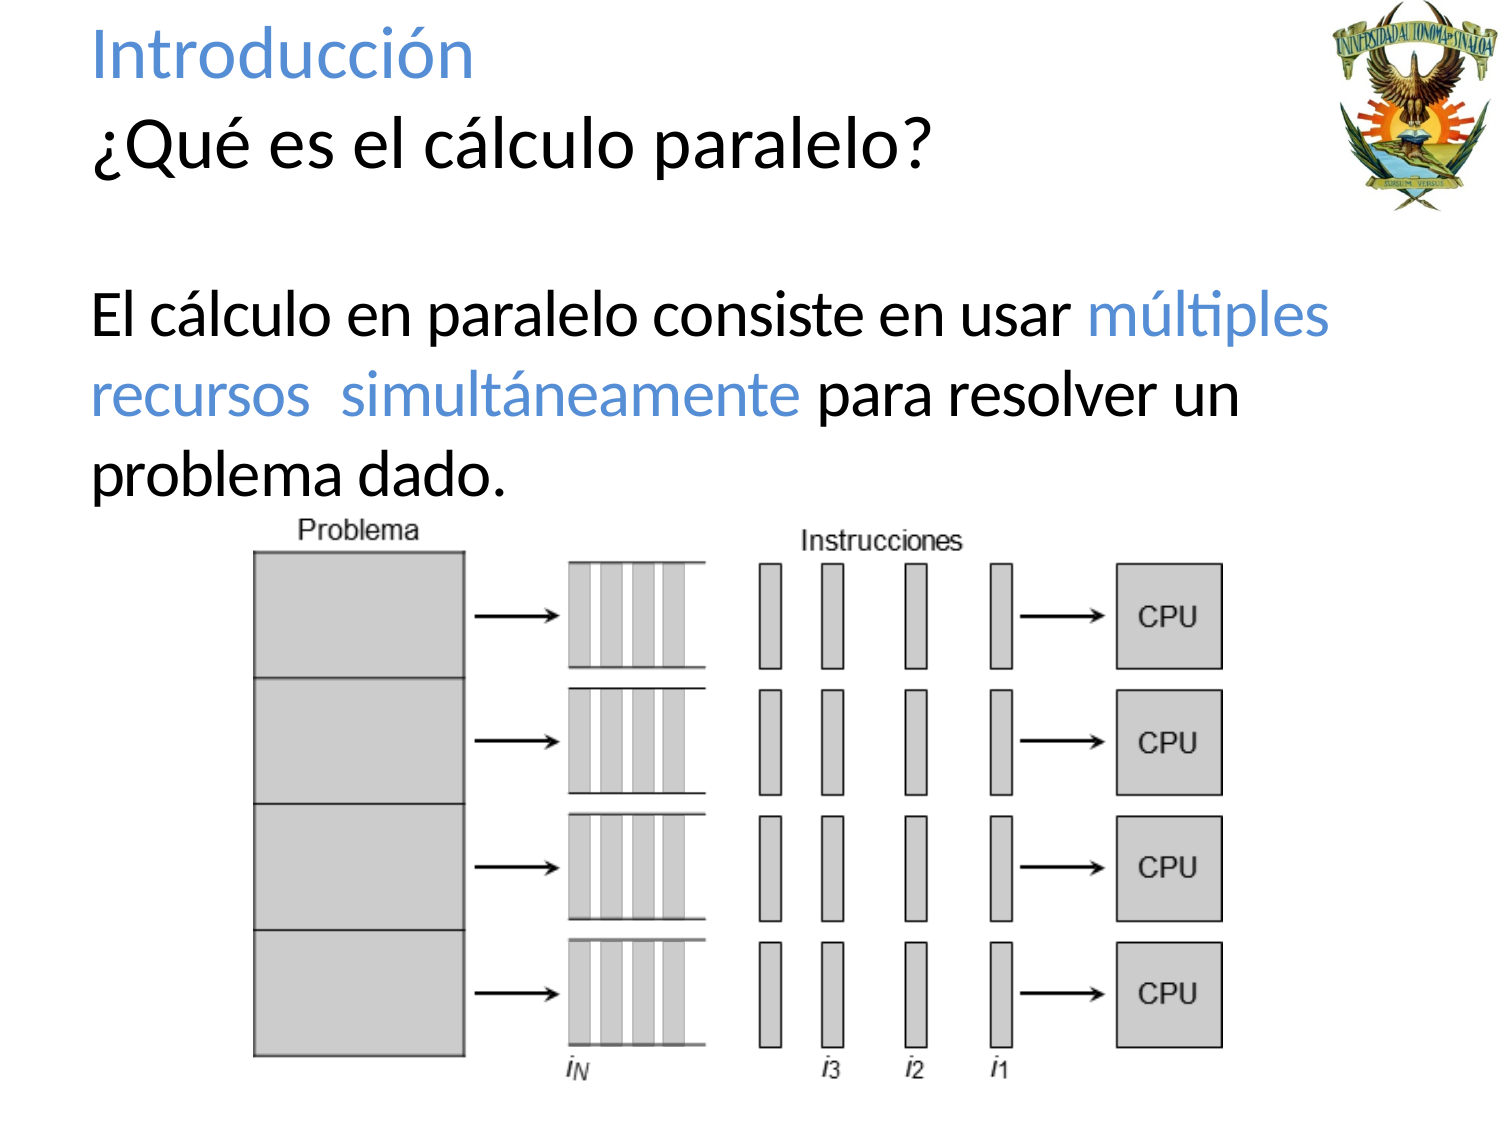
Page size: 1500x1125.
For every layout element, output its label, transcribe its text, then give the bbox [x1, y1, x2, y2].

list El cálculo en paralelo consiste en usar múltiples recursos simultáneamente para resolver un problema dado. [75, 262, 1425, 1005]
picture [1330, 0, 1500, 215]
picture [253, 503, 1223, 1102]
title Introducción ¿Qué es el cálculo paralelo? [75, 45, 1425, 233]
